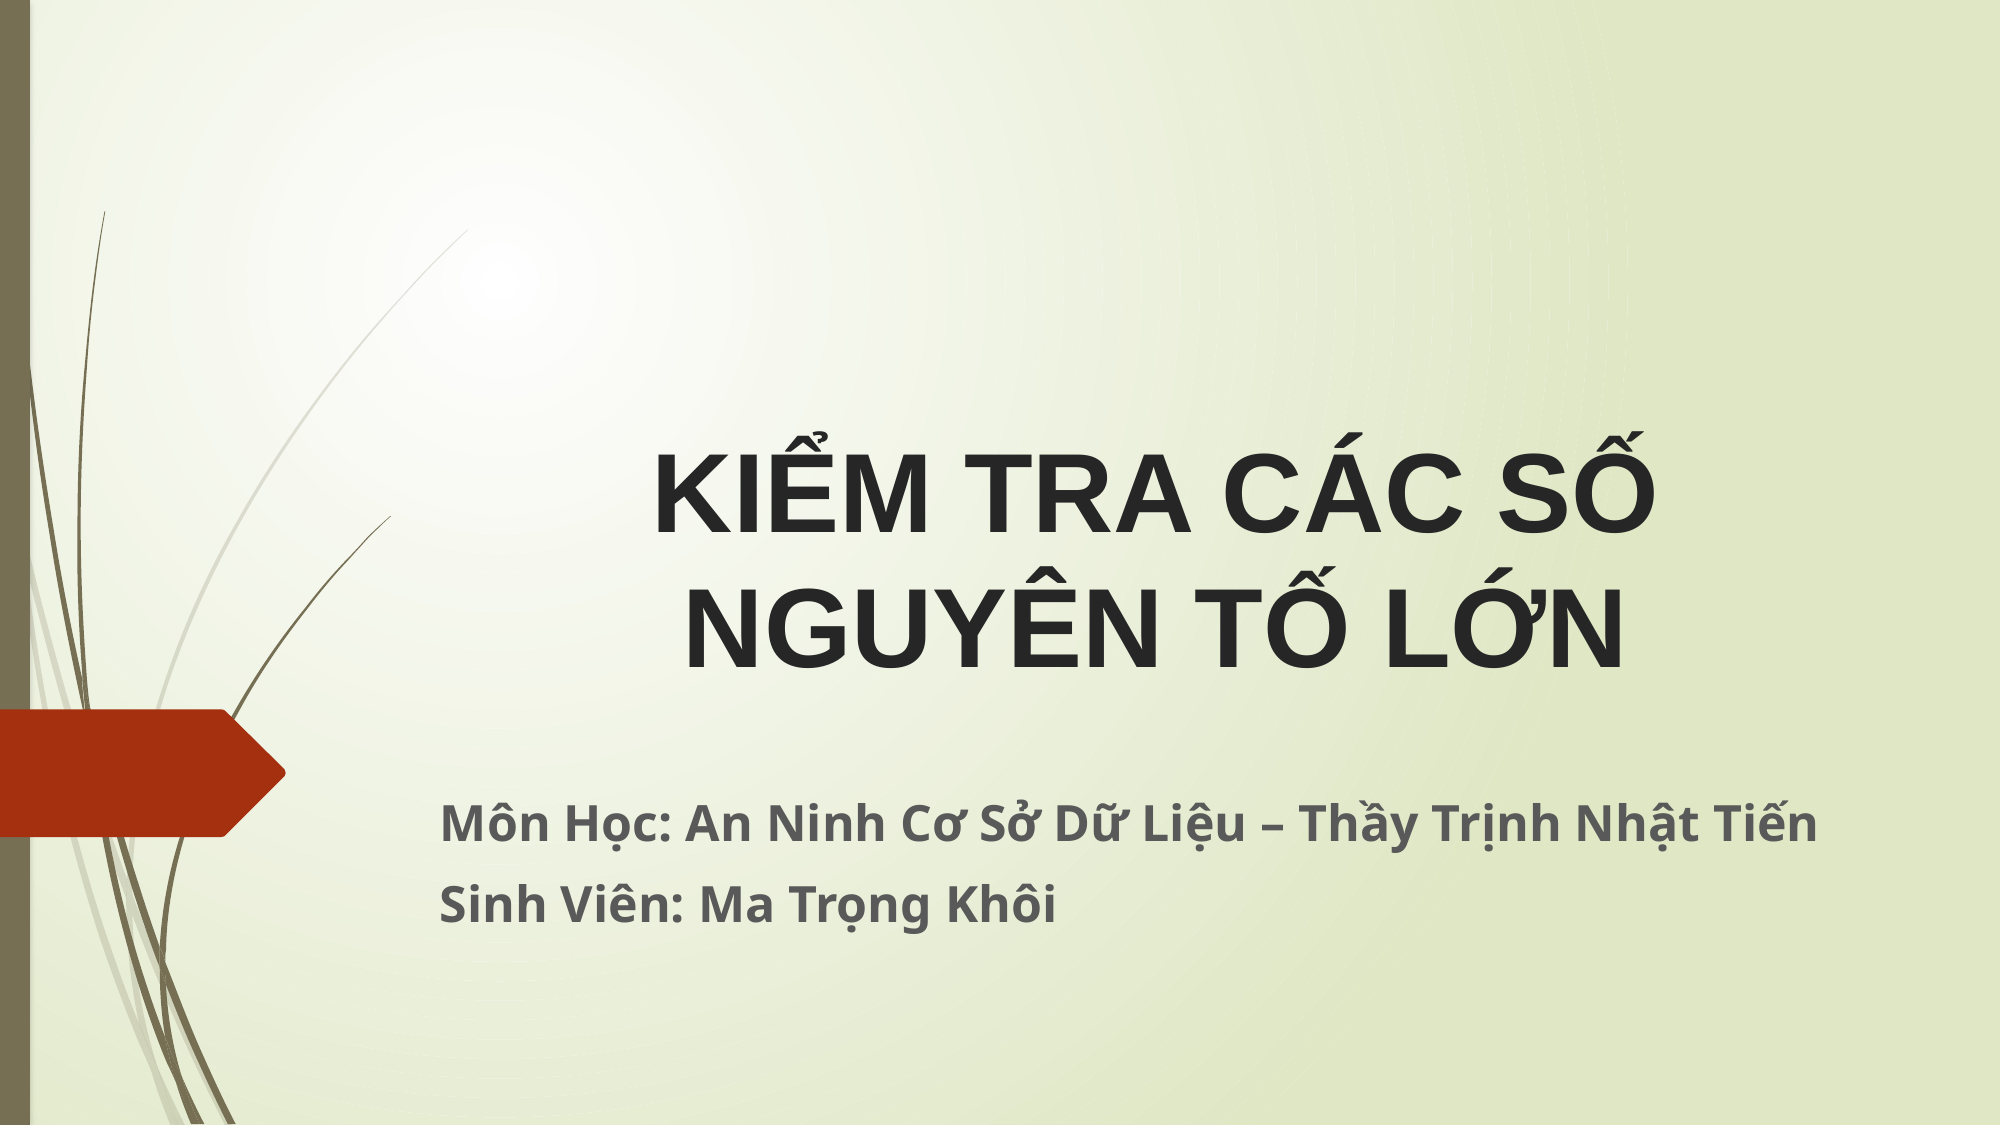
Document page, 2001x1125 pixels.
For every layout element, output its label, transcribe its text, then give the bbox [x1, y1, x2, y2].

subtitle Môn Học: An Ninh Cơ Sở Dữ Liệu – Thầy Trịnh Nhật Tiến Sinh Viên: Ma Trọng Khôi [424, 783, 1888, 969]
title KIỂM TRA CÁC SỐ NGUYÊN TỐ LỚN [424, 412, 1888, 783]
